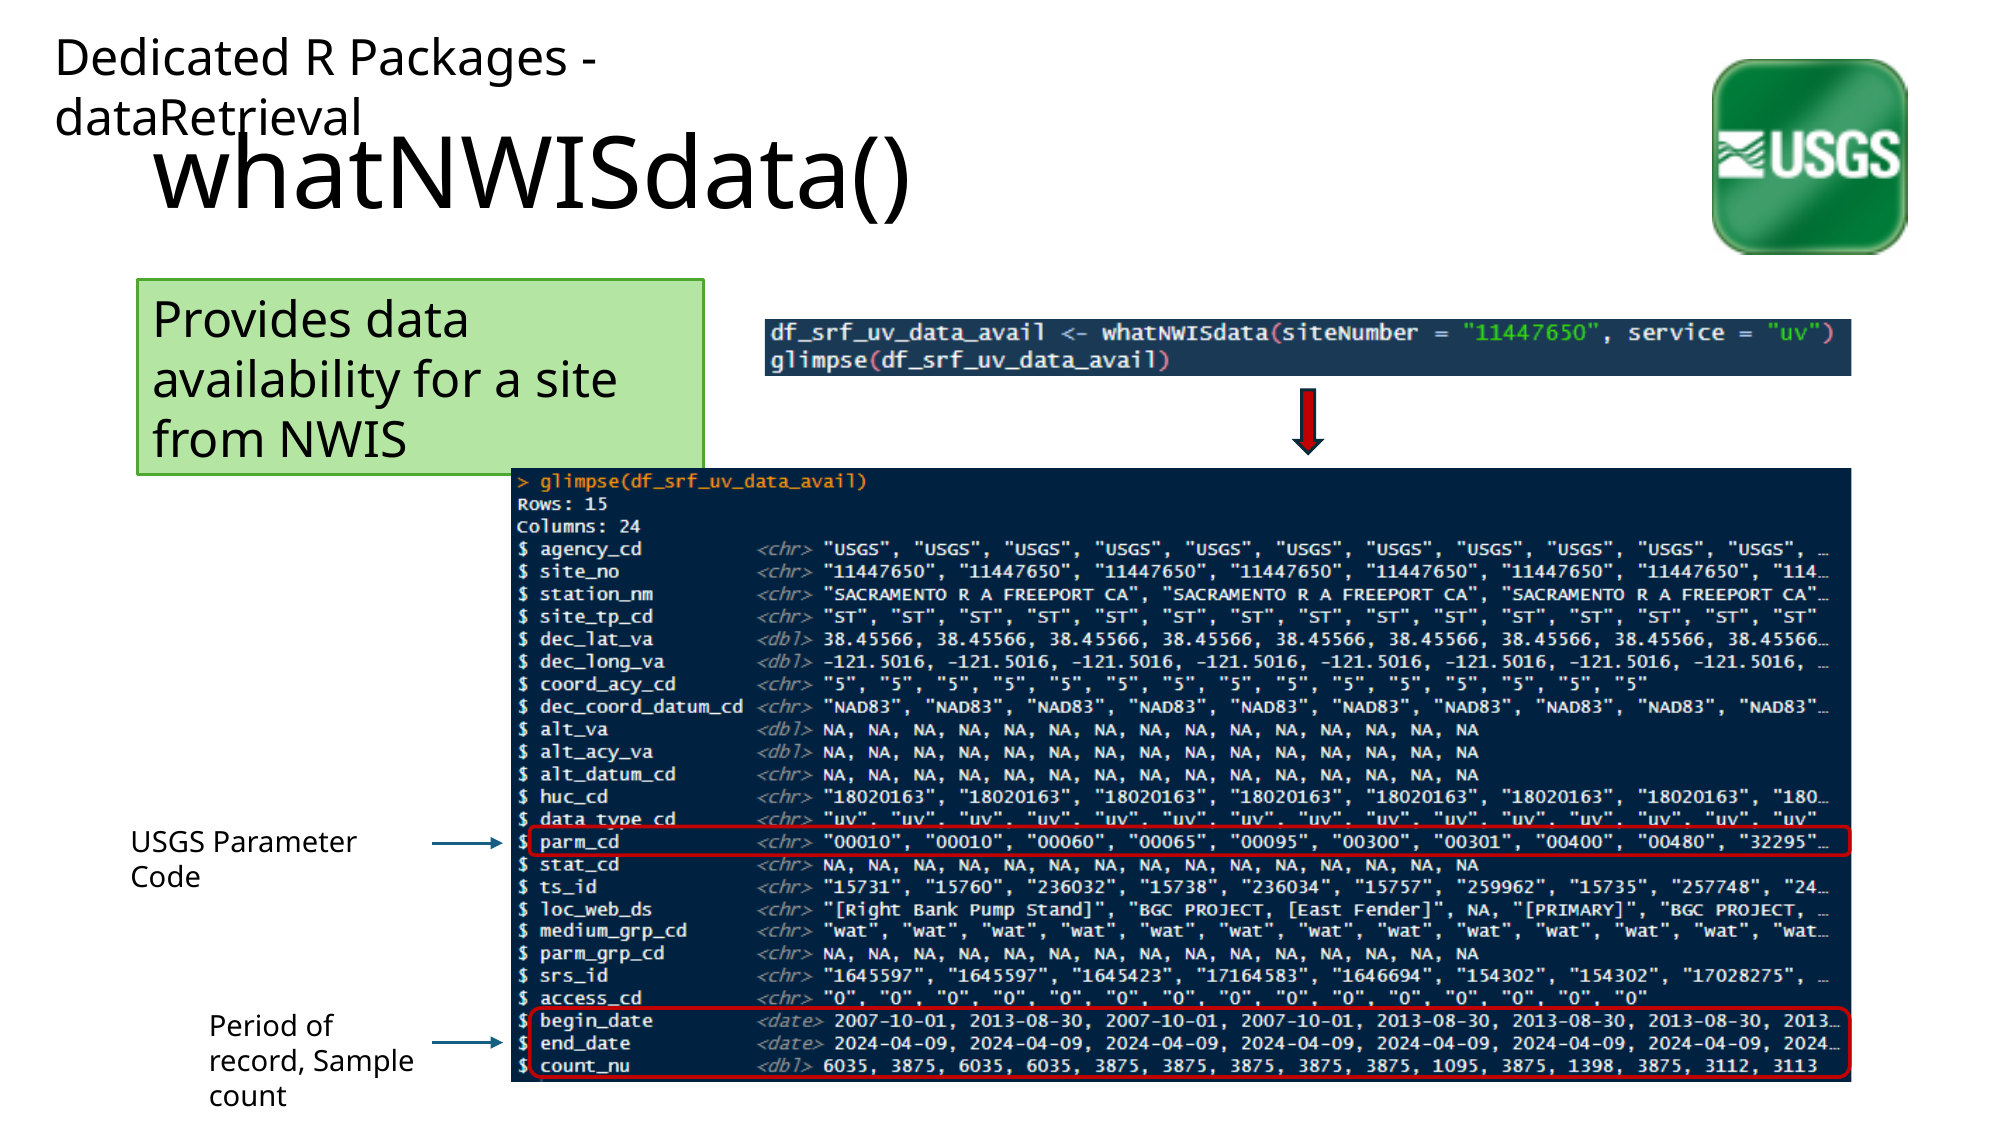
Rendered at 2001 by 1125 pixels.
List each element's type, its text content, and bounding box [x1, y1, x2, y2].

title whatNWISdata() [137, 59, 1863, 278]
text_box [193, 999, 1851, 1086]
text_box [510, 389, 1852, 1082]
text_box Provides data availability for a site from NWIS [137, 279, 704, 475]
picture [1711, 59, 1908, 256]
text_box Dedicated R Packages - dataRetrieval [39, 17, 884, 153]
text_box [115, 815, 1851, 867]
picture [764, 318, 1852, 376]
